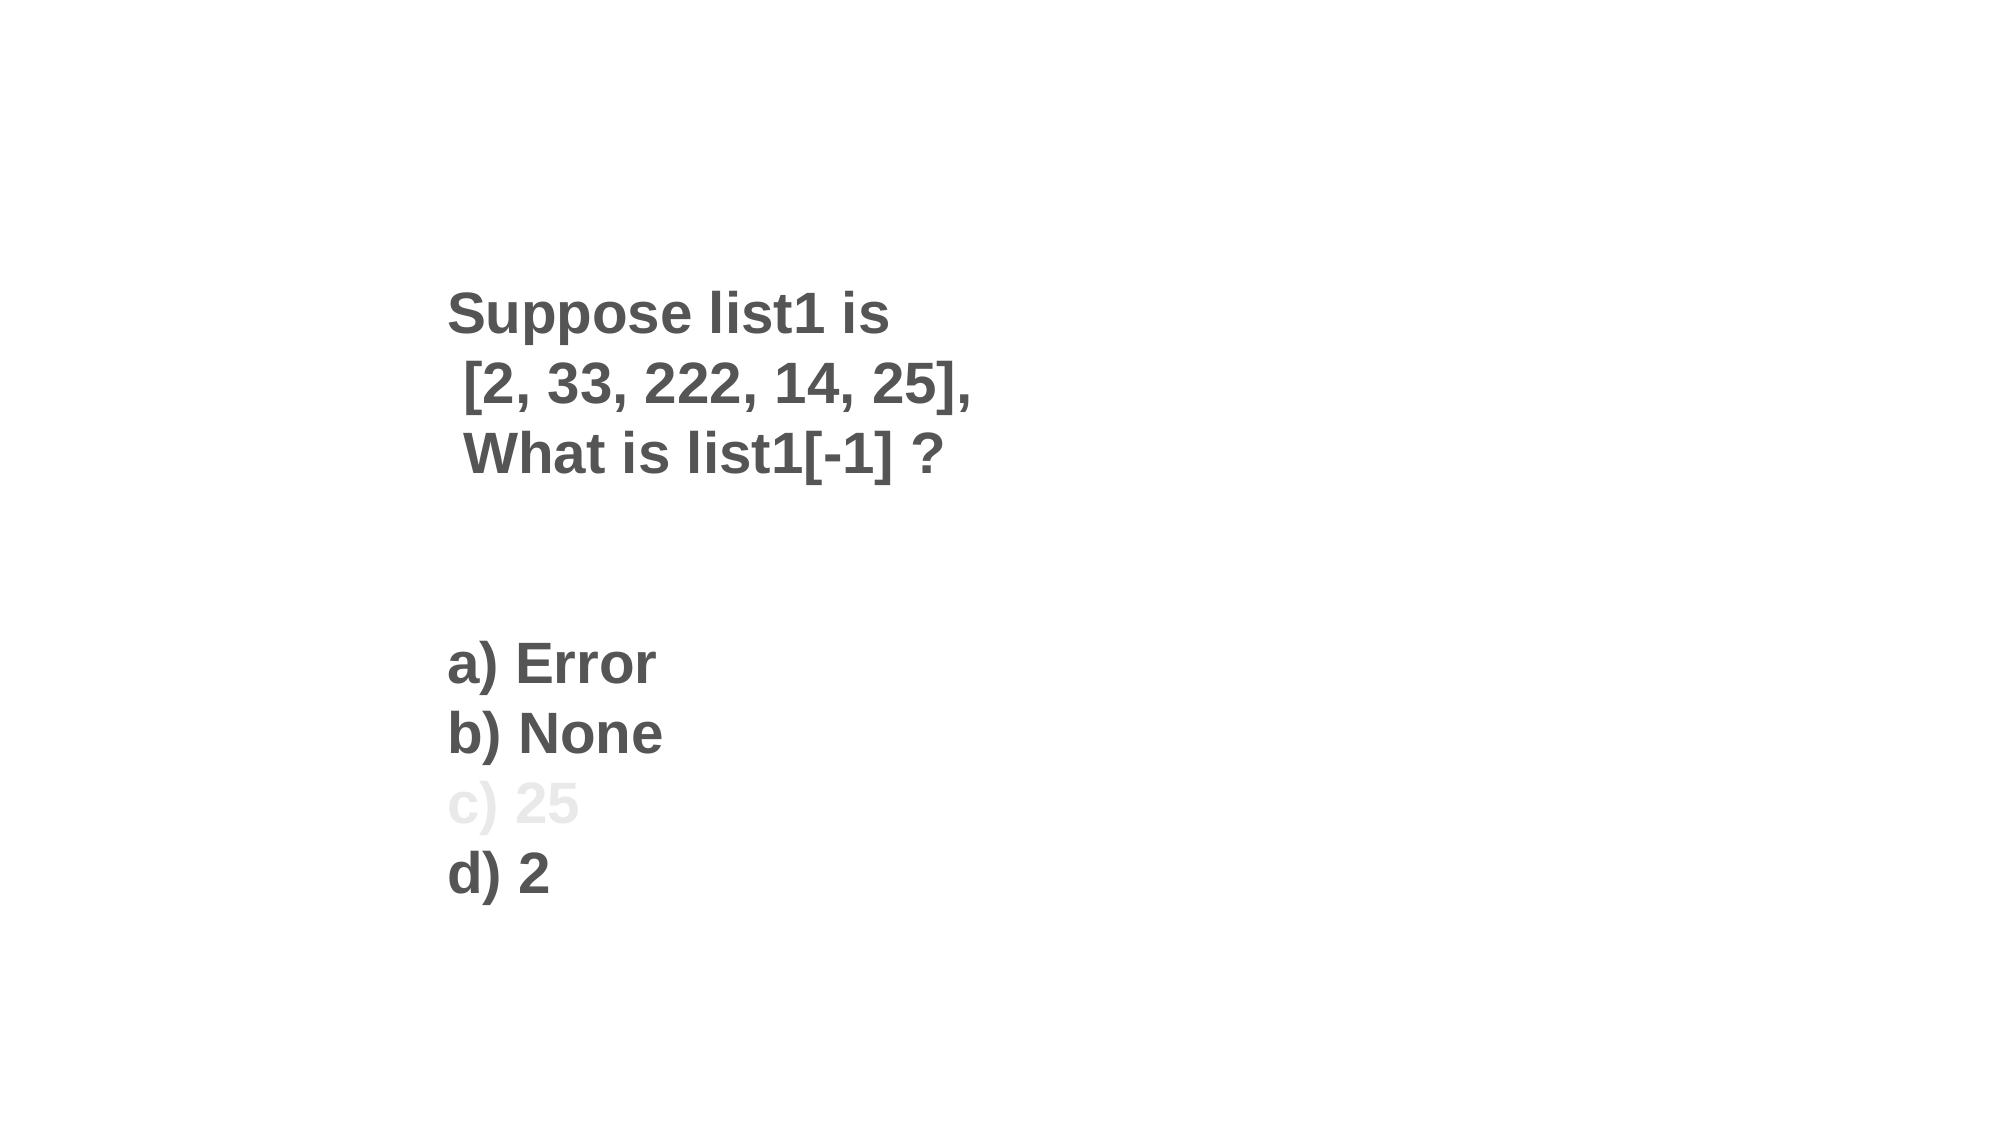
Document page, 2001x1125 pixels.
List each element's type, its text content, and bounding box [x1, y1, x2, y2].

text_box Suppose list1 is [2, 33, 222, 14, 25], What is list1[-1] ? a) Error b) None c) 25 d) 2 [432, 268, 1433, 913]
